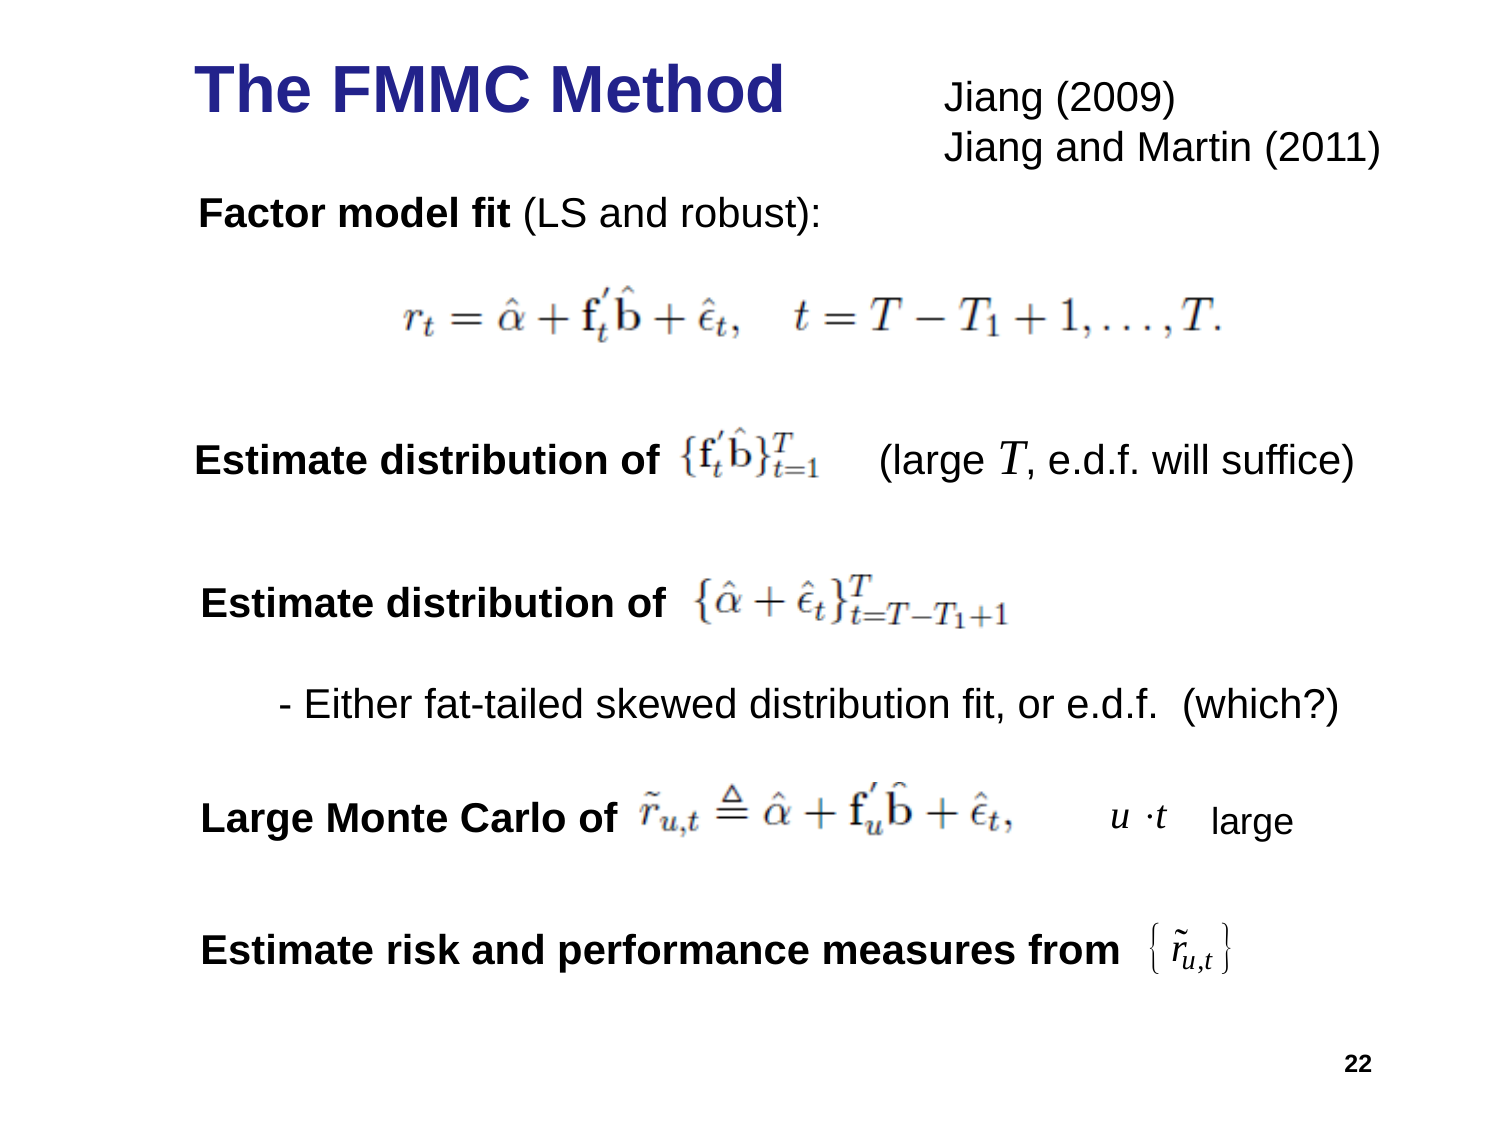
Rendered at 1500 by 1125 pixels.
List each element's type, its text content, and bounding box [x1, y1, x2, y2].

picture [638, 782, 1041, 855]
text_box large [1196, 789, 1309, 850]
slide_number 22 [1074, 1024, 1388, 1101]
text_box Estimate distribution of [185, 568, 681, 634]
picture [364, 278, 1274, 356]
text_box Large Monte Carlo of [185, 783, 636, 848]
text_box The FMMC Method [179, 31, 860, 140]
picture [682, 569, 1012, 635]
text_box Factor model fit (LS and robust): [183, 178, 838, 243]
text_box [1103, 796, 1177, 841]
text_box Jiang (2009) Jiang and Martin (2011) [929, 62, 1402, 177]
text_box - Either fat-tailed skewed distribution fit, or e.d.f. (which?) [263, 669, 1387, 735]
text_box Estimate risk and performance measures from [185, 915, 1145, 981]
picture [673, 424, 821, 485]
text_box Estimate distribution of (large T, e.d.f. will suffice) [179, 416, 1446, 492]
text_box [1144, 916, 1247, 986]
